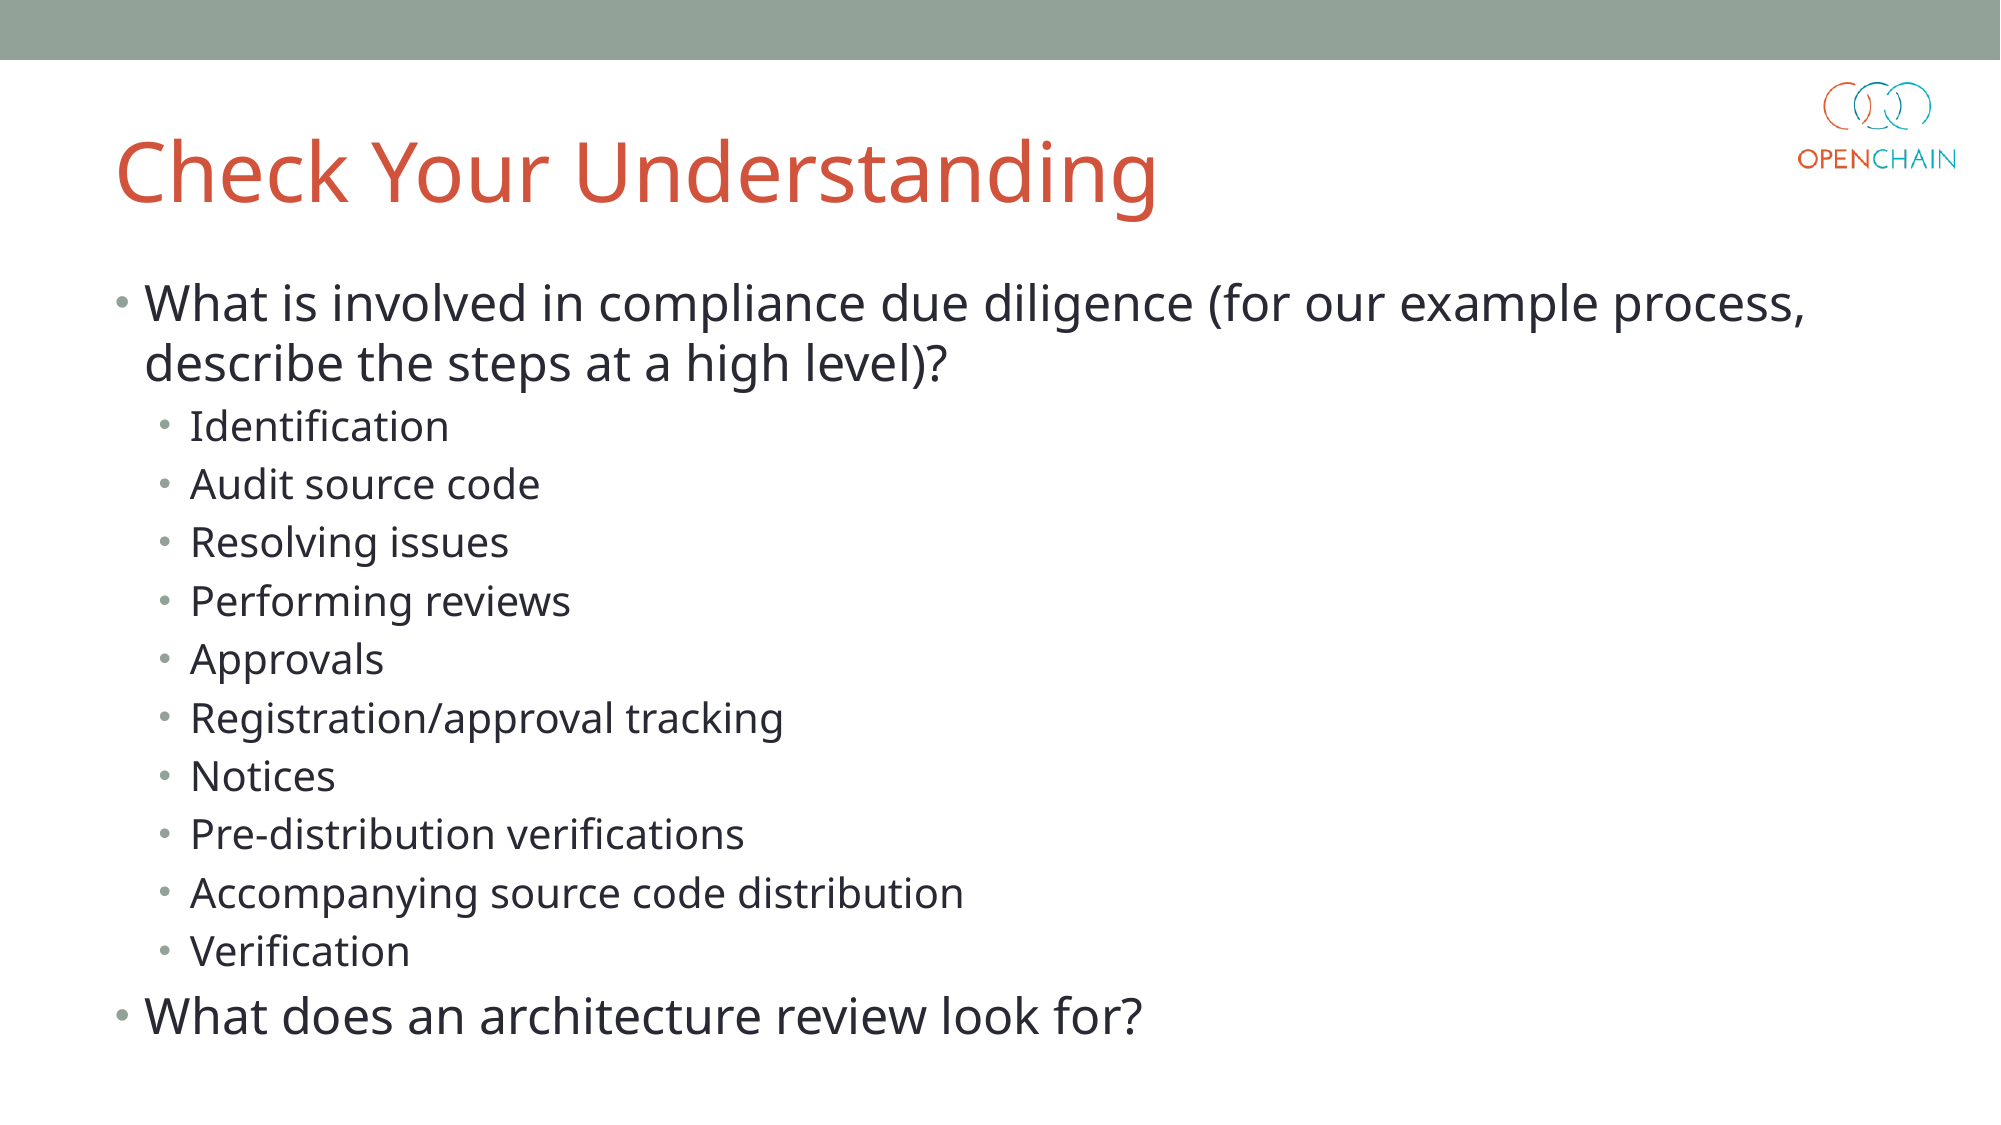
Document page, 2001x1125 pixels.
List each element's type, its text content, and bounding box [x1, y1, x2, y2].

title Check Your Understanding [99, 87, 1900, 250]
list What is involved in compliance due diligence (for our example process, describe the steps at a high level)? Identification Audit source code Resolving issues Performing reviews Approvals Registration/approval tracking Notices Pre-distribution verifications Accompanying source code distribution Verification What does an architecture review look for? [99, 263, 1900, 1064]
picture [1798, 82, 1955, 169]
